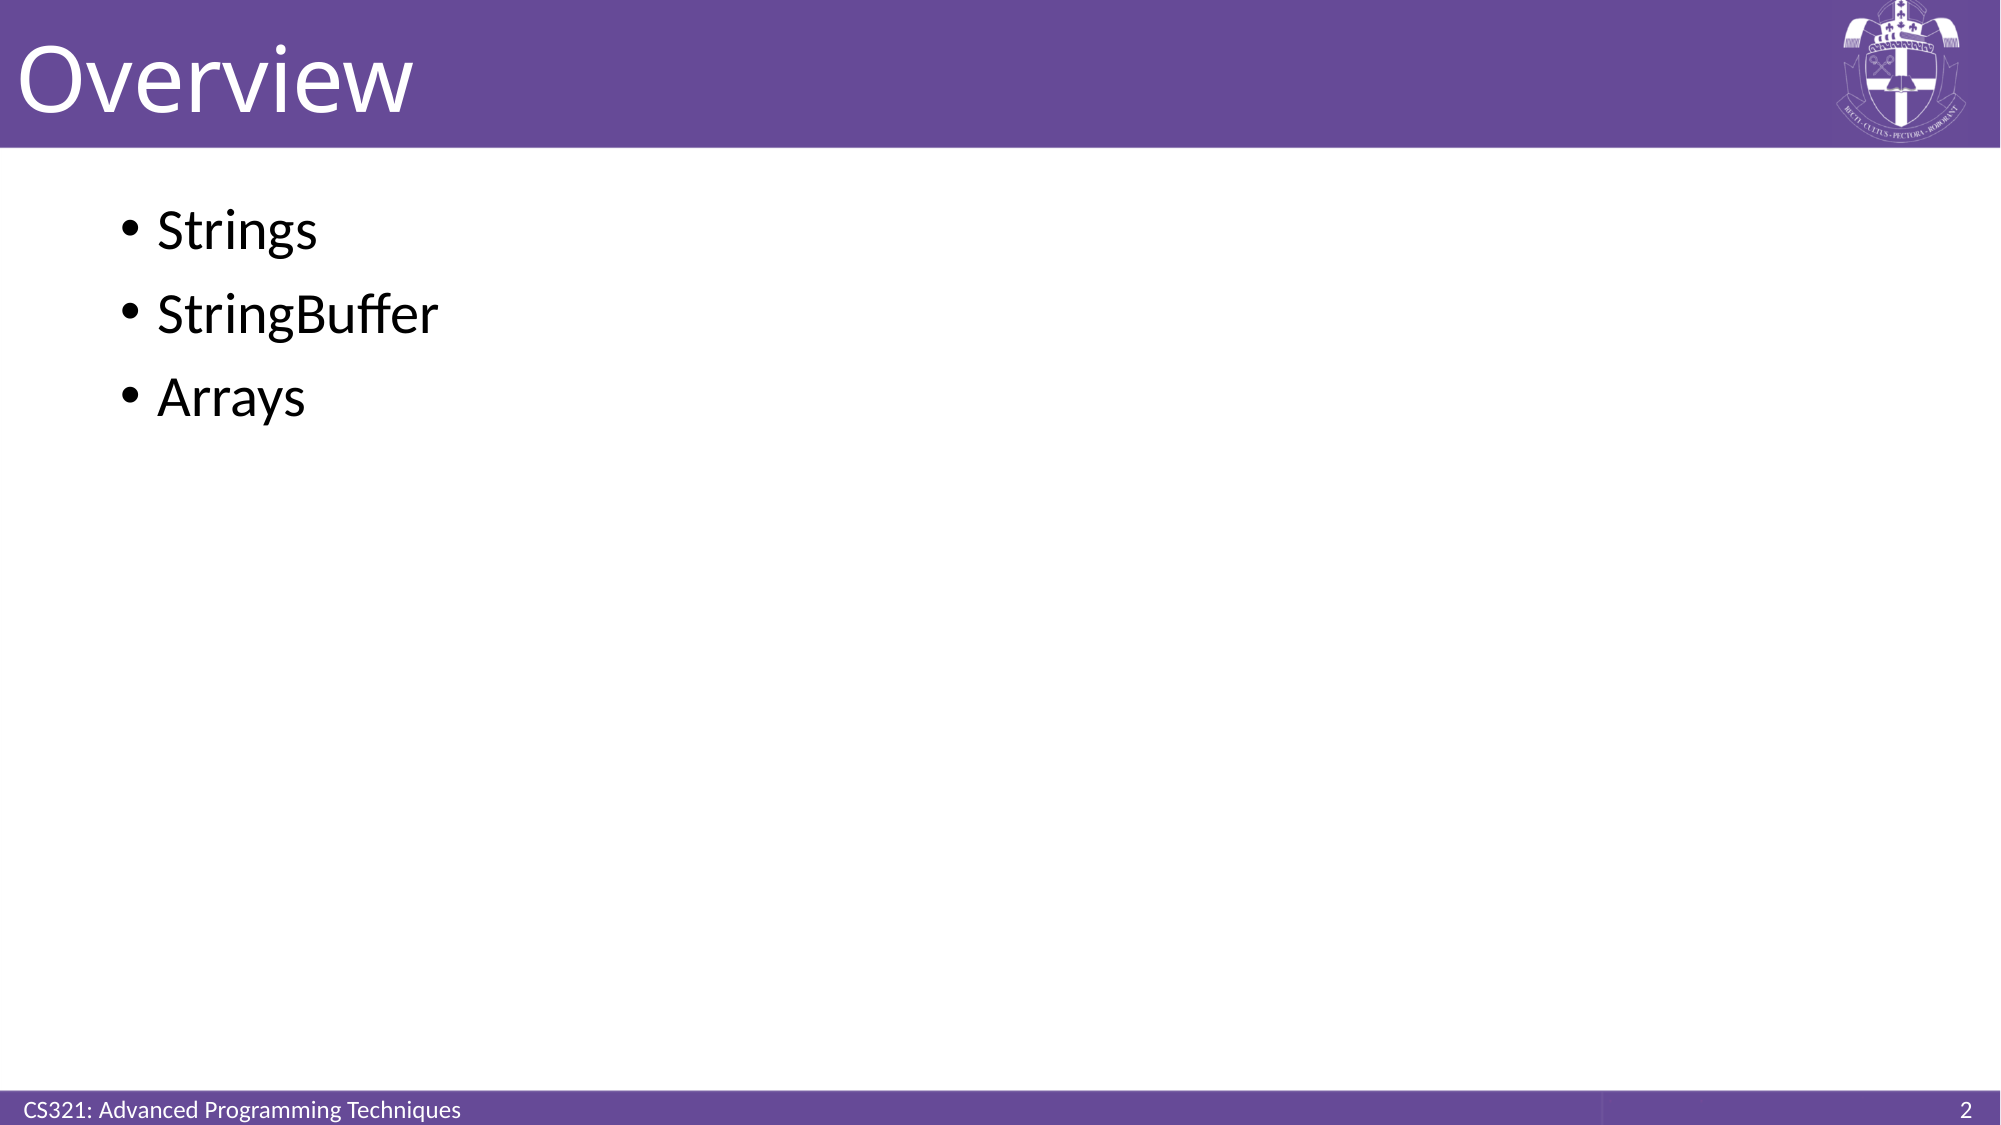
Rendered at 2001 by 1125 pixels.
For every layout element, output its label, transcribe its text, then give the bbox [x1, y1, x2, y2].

footer CS321: Advanced Programming Techniques [8, 1078, 499, 1125]
picture [0, 0, 2001, 1125]
title Overview [0, 0, 1725, 192]
slide_number 2 [1862, 1078, 1994, 1125]
list Strings StringBuffer Arrays [105, 191, 1831, 906]
